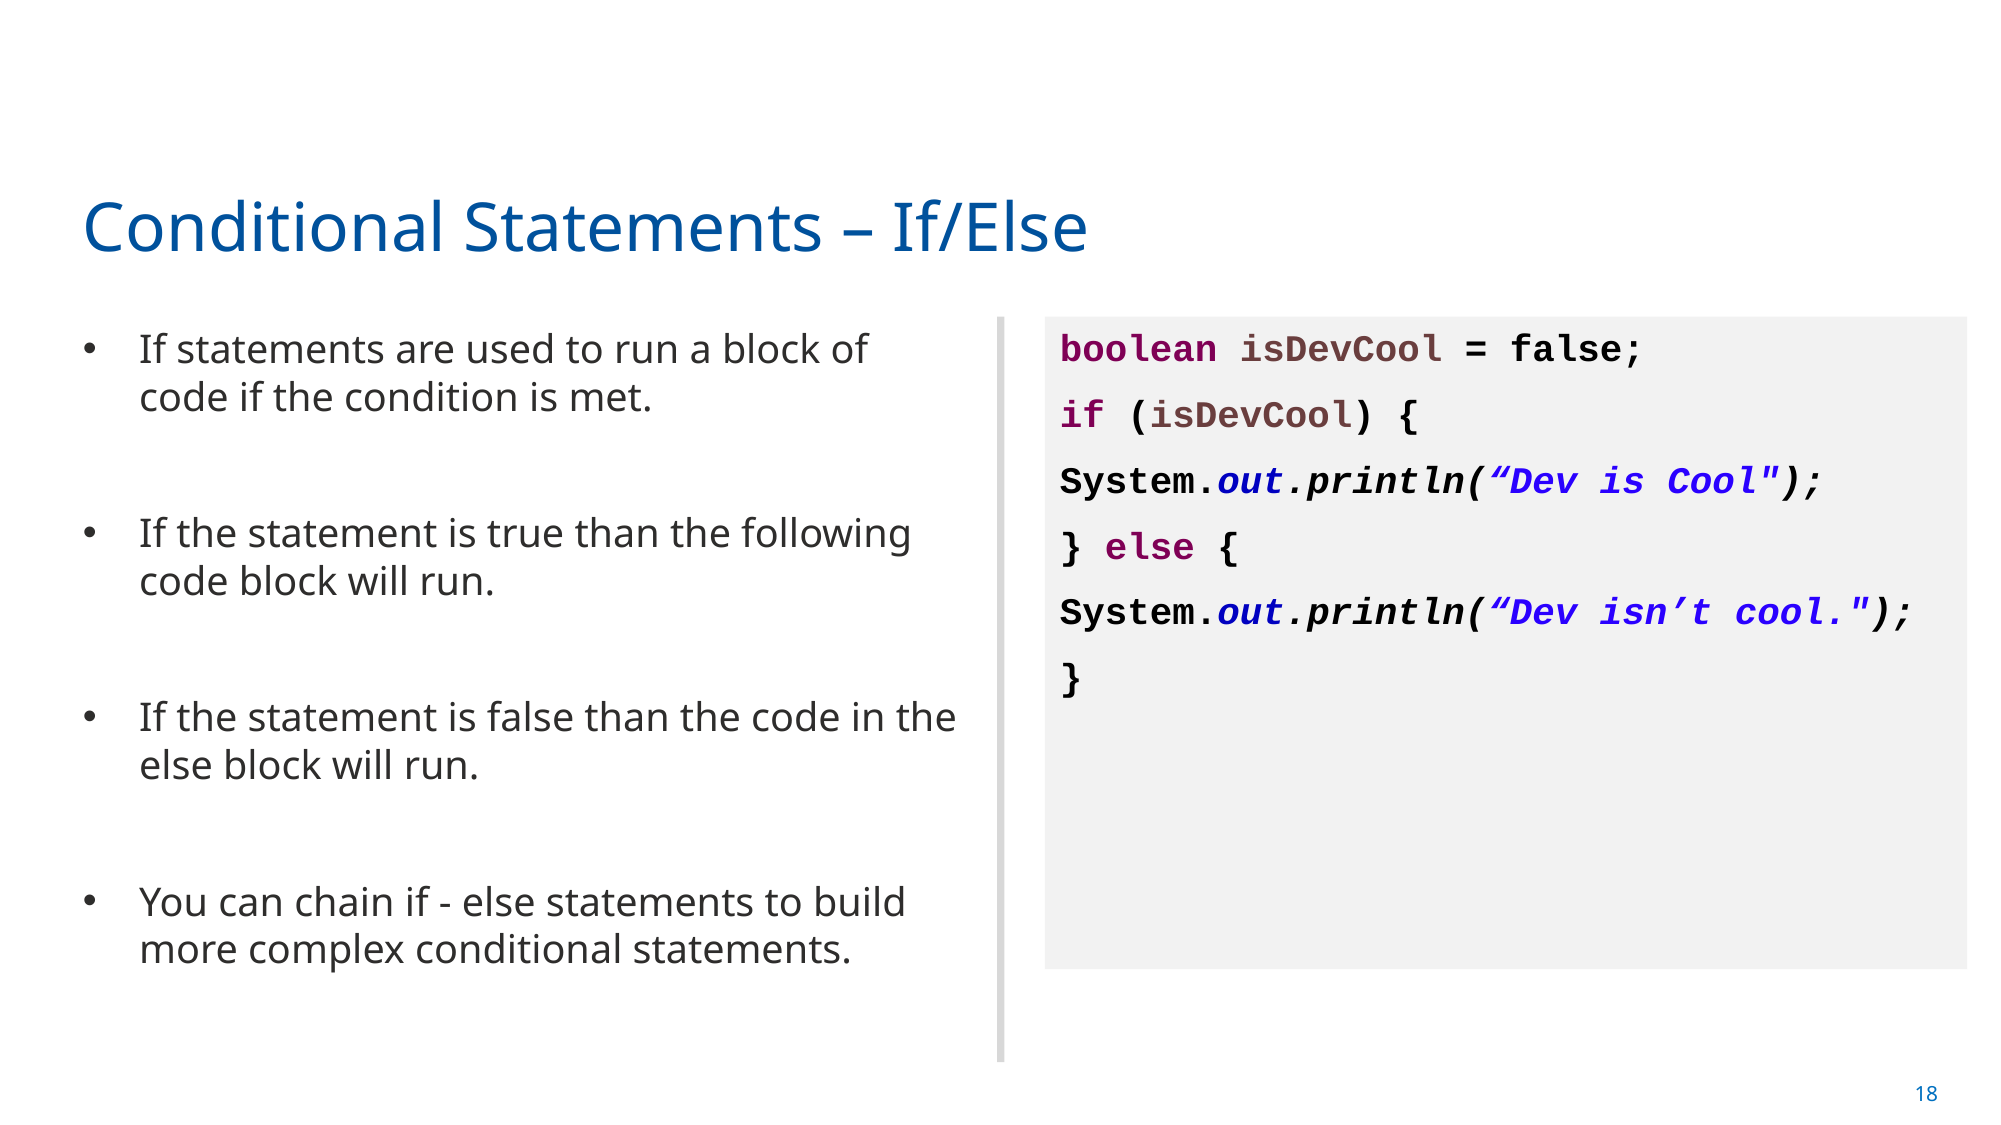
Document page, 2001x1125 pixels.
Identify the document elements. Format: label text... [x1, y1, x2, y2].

title Conditional Statements – If/Else [67, 170, 1565, 273]
list boolean isDevCool = false; if (isDevCool) { System.out.println(“Dev is Cool"); } else { System.out.println(“Dev isn’t cool."); } [1044, 316, 1968, 970]
list If statements are used to run a block of code if the condition is met. If the statement is true than the following code block will run. If the statement is false than the code in the else block will run. You can chain if - else statements to build more complex conditional statements. [67, 316, 984, 1063]
